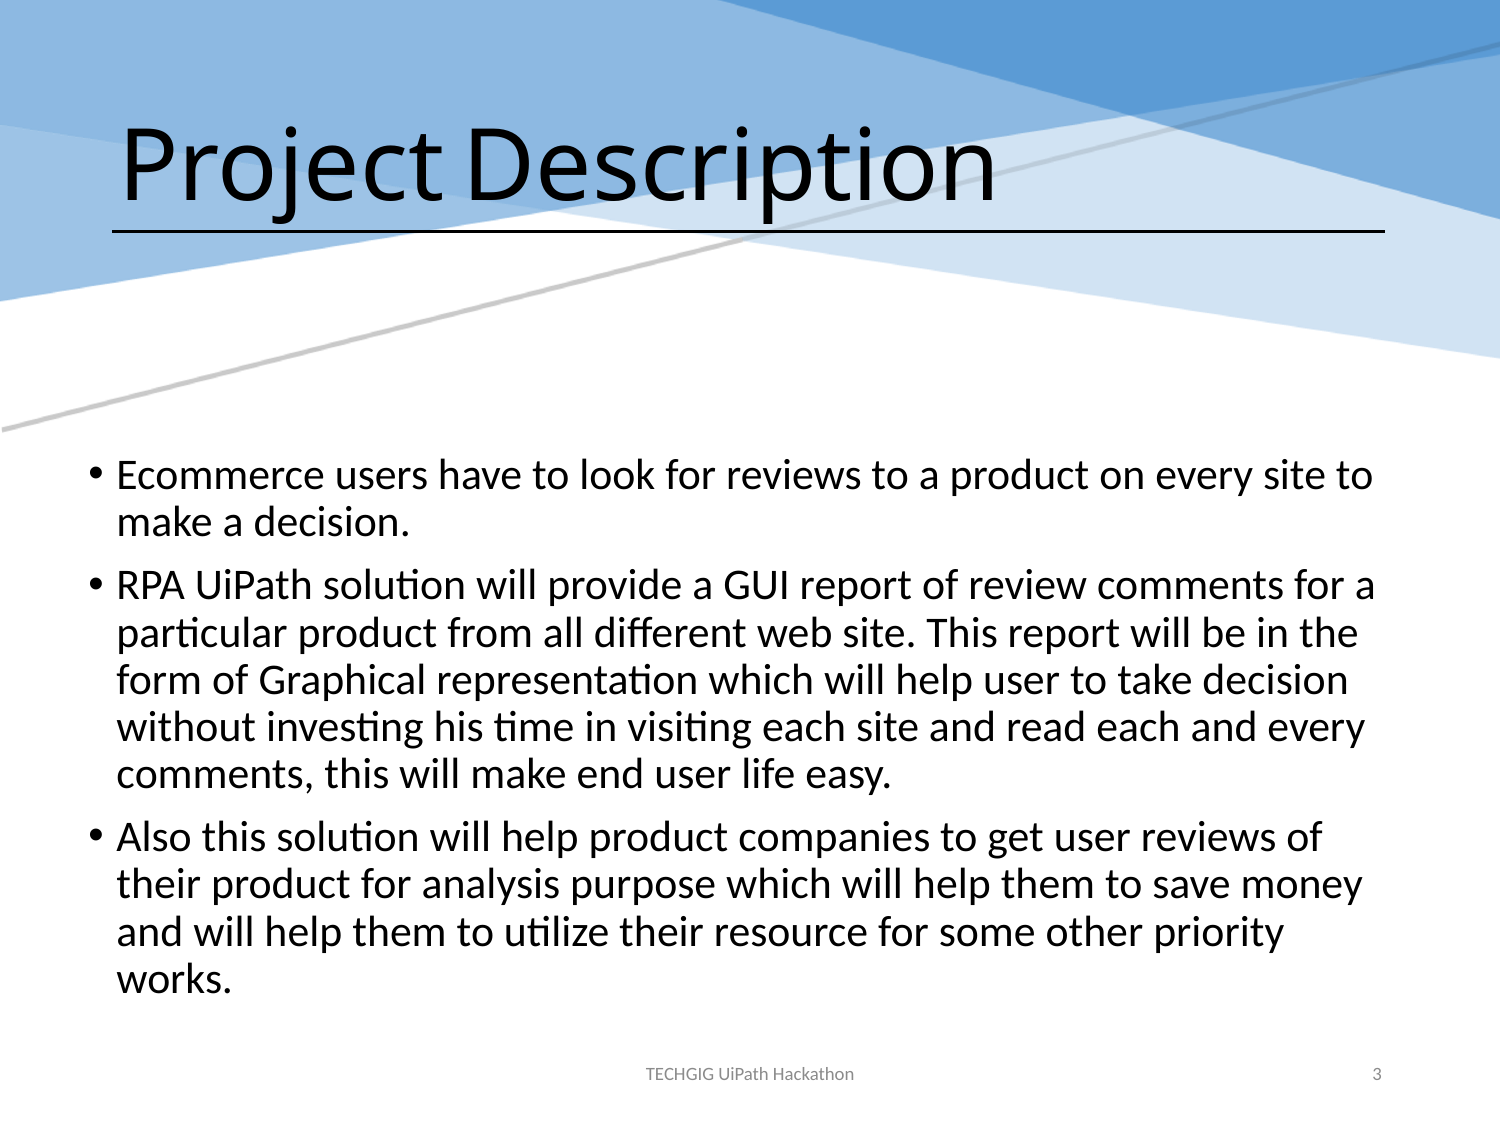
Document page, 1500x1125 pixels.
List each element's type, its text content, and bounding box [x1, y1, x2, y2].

slide_number 3 [1059, 1042, 1397, 1103]
picture [0, 0, 1500, 468]
footer TECHGIG UiPath Hackathon [496, 1042, 1004, 1103]
list Ecommerce users have to look for reviews to a product on every site to make a decision. RPA UiPath solution will provide a GUI report of review comments for a particular product from all different web site. This report will be in the form of Graphical representation which will help user to take decision without investing his time in visiting each site and read each and every comments, this will make end user life easy. Also this solution will help product companies to get user reviews of their product for analysis purpose which will help them to save money and will help them to utilize their resource for some other priority works. [73, 468, 1424, 1118]
